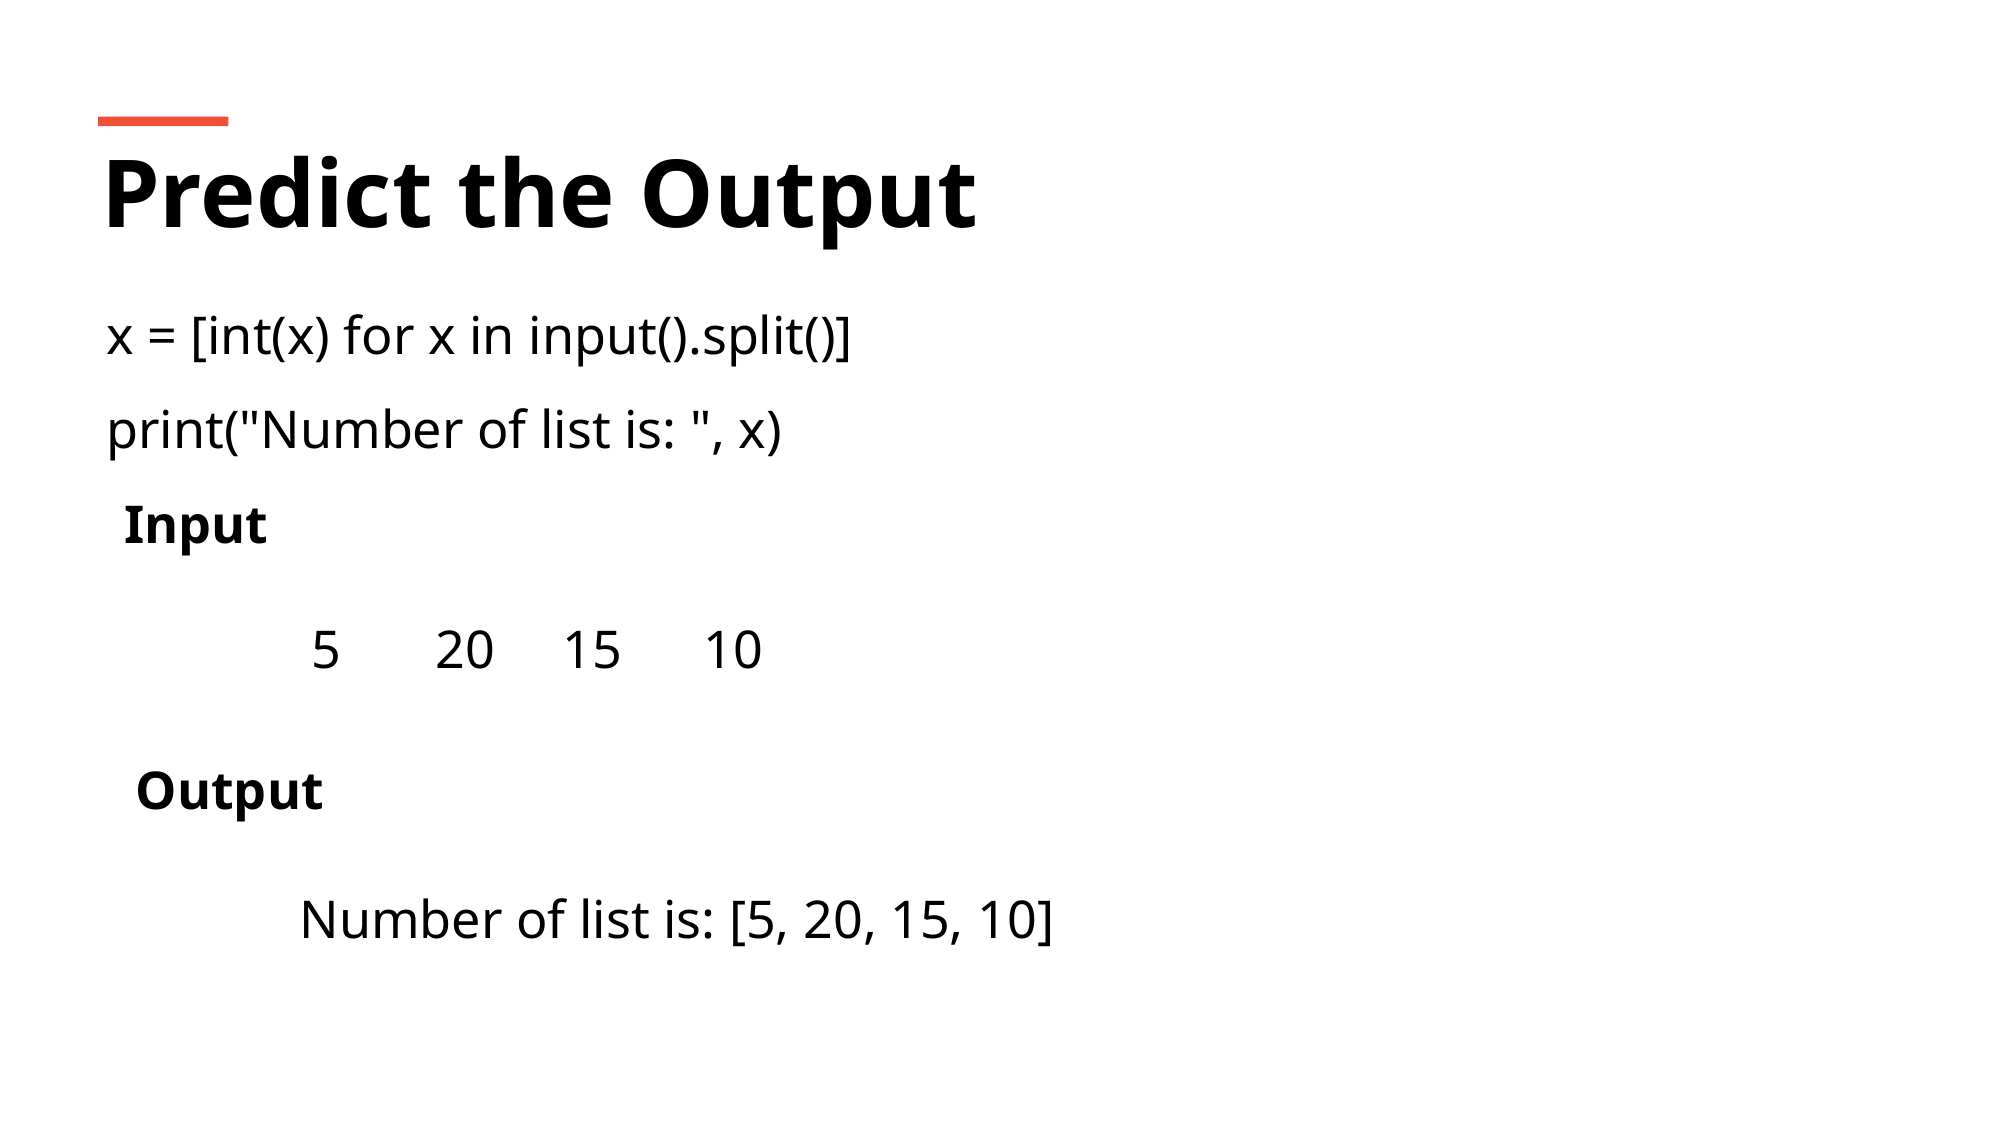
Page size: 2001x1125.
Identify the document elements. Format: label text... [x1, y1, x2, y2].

text_box Number of list is: [5, 20, 15, 10] [285, 878, 1774, 957]
text_box Predict the Output [86, 126, 1914, 254]
text_box Input [109, 484, 520, 562]
text_box [96, 115, 231, 128]
text_box x = [int(x) for x in input().split()] print("Number of list is: ", x) [91, 264, 1868, 467]
text_box Output [121, 749, 532, 828]
text_box 5 20 15 10 [296, 609, 860, 687]
